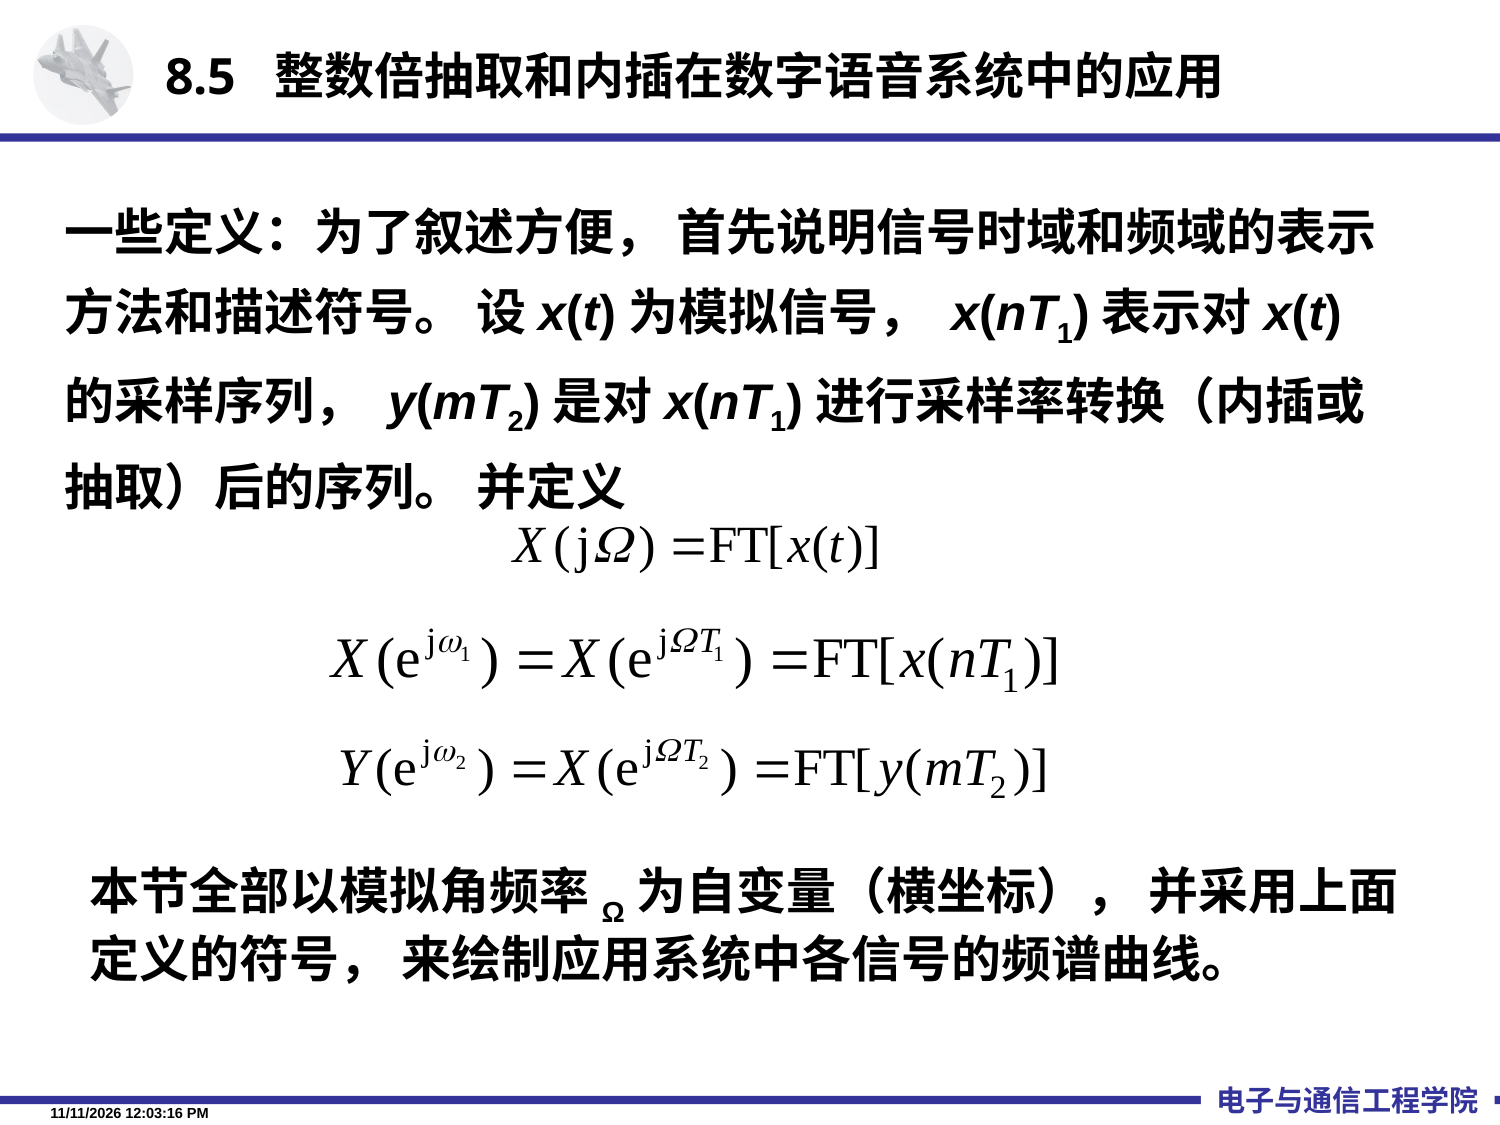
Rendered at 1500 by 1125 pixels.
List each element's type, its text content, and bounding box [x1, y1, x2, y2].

text_box 8.5 整数倍抽取和内插在数字语音系统中的应用 [150, 37, 1240, 113]
text_box 本节全部以模拟角频率Ω为自变量（横坐标）， 并采用上面定义的符号， 来绘制应用系统中各信号的频谱曲线。 [74, 852, 1438, 996]
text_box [316, 612, 1073, 706]
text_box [499, 512, 890, 588]
text_box 一些定义：为了叙述方便， 首先说明信号时域和频域的表示方法和描述符号。 设x(t)为模拟信号， x(nT1)表示对x(t)的采样序列， y(mT2)是对x(nT1)进行采样率转换（内插或抽取）后的序列。 并定义 [50, 174, 1409, 523]
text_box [331, 724, 1059, 811]
